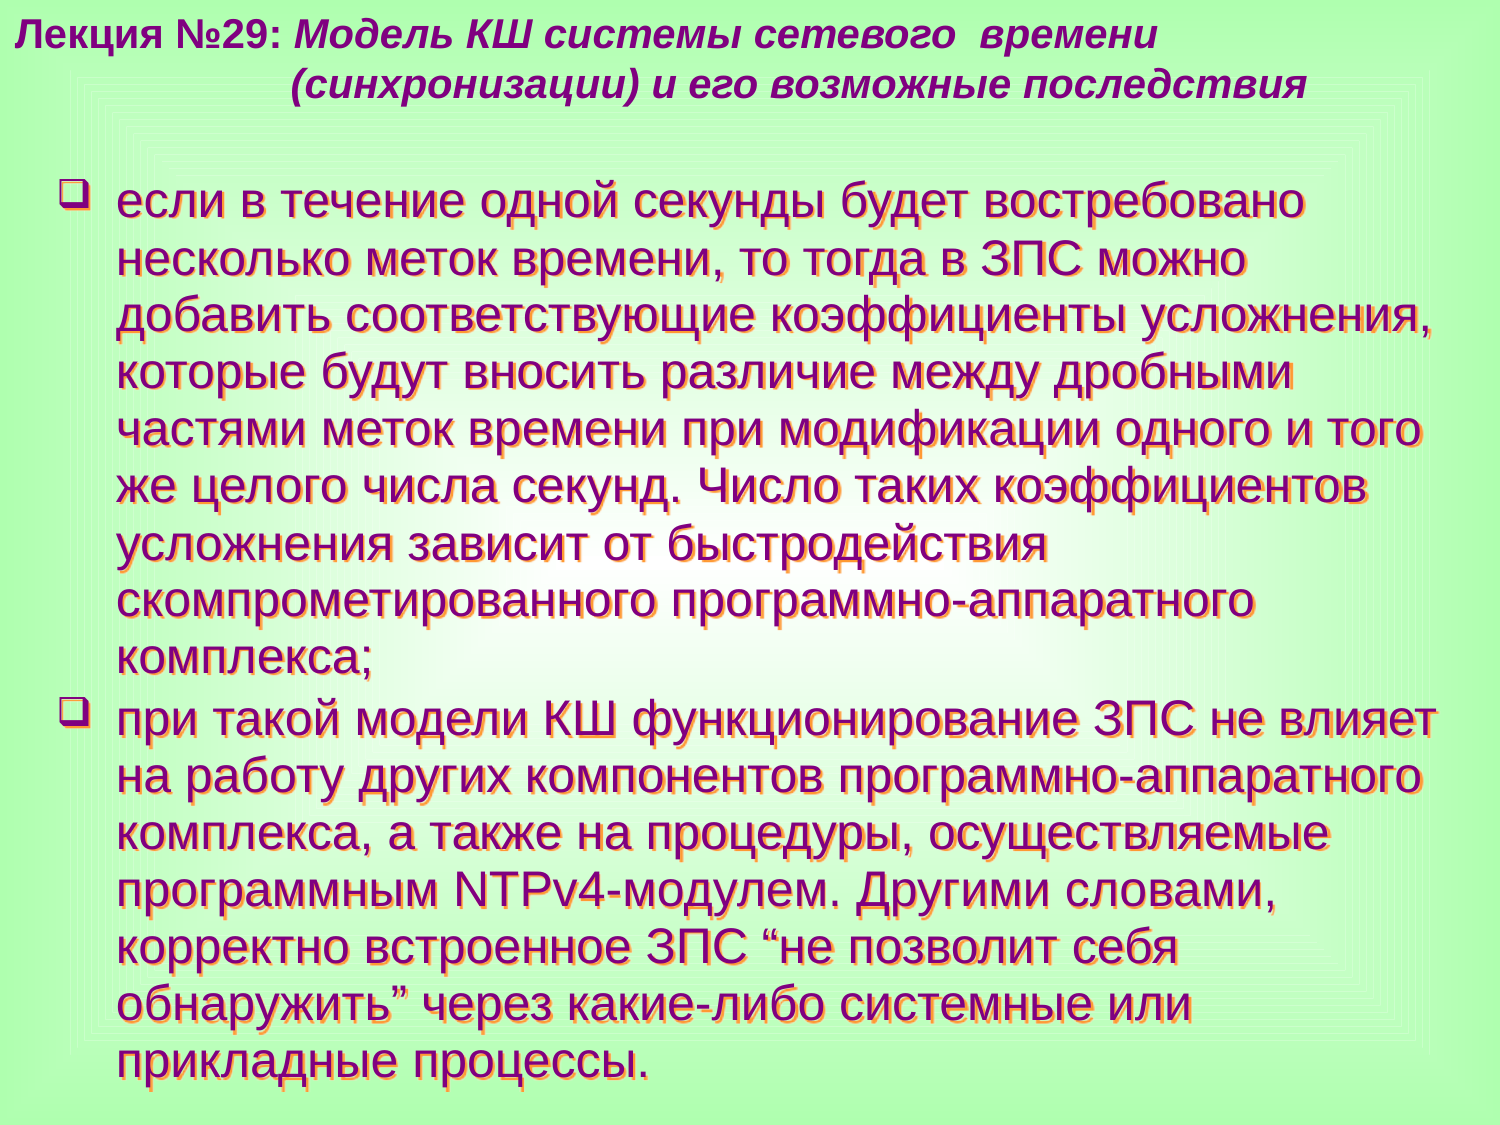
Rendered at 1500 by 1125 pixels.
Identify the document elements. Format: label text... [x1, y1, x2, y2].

text_box Лекция №29: Модель КШ системы сетевого времени (синхронизации) и его возможные последствия [0, 0, 1500, 115]
text_box если в течение одной секунды будет востребовано несколько меток времени, то тогда в ЗПС можно добавить соответствующие коэффициенты усложнения, которые будут вносить различие между дробными частями меток времени при модификации одного и того же целого числа секунд. Число таких коэффициентов усложнения зависит от быстродействия скомпрометированного программно-аппаратного комплекса; при такой модели КШ функционирование ЗПС не влияет на работу других компонентов программно-аппаратного комплекса, а также на процедуры, осуществляемые программным NTPv4-модулем. Другими словами, корректно встроенное ЗПС “не позволит себя обнаружить” через какие-либо системные или прикладные процессы. [39, 172, 1455, 1090]
